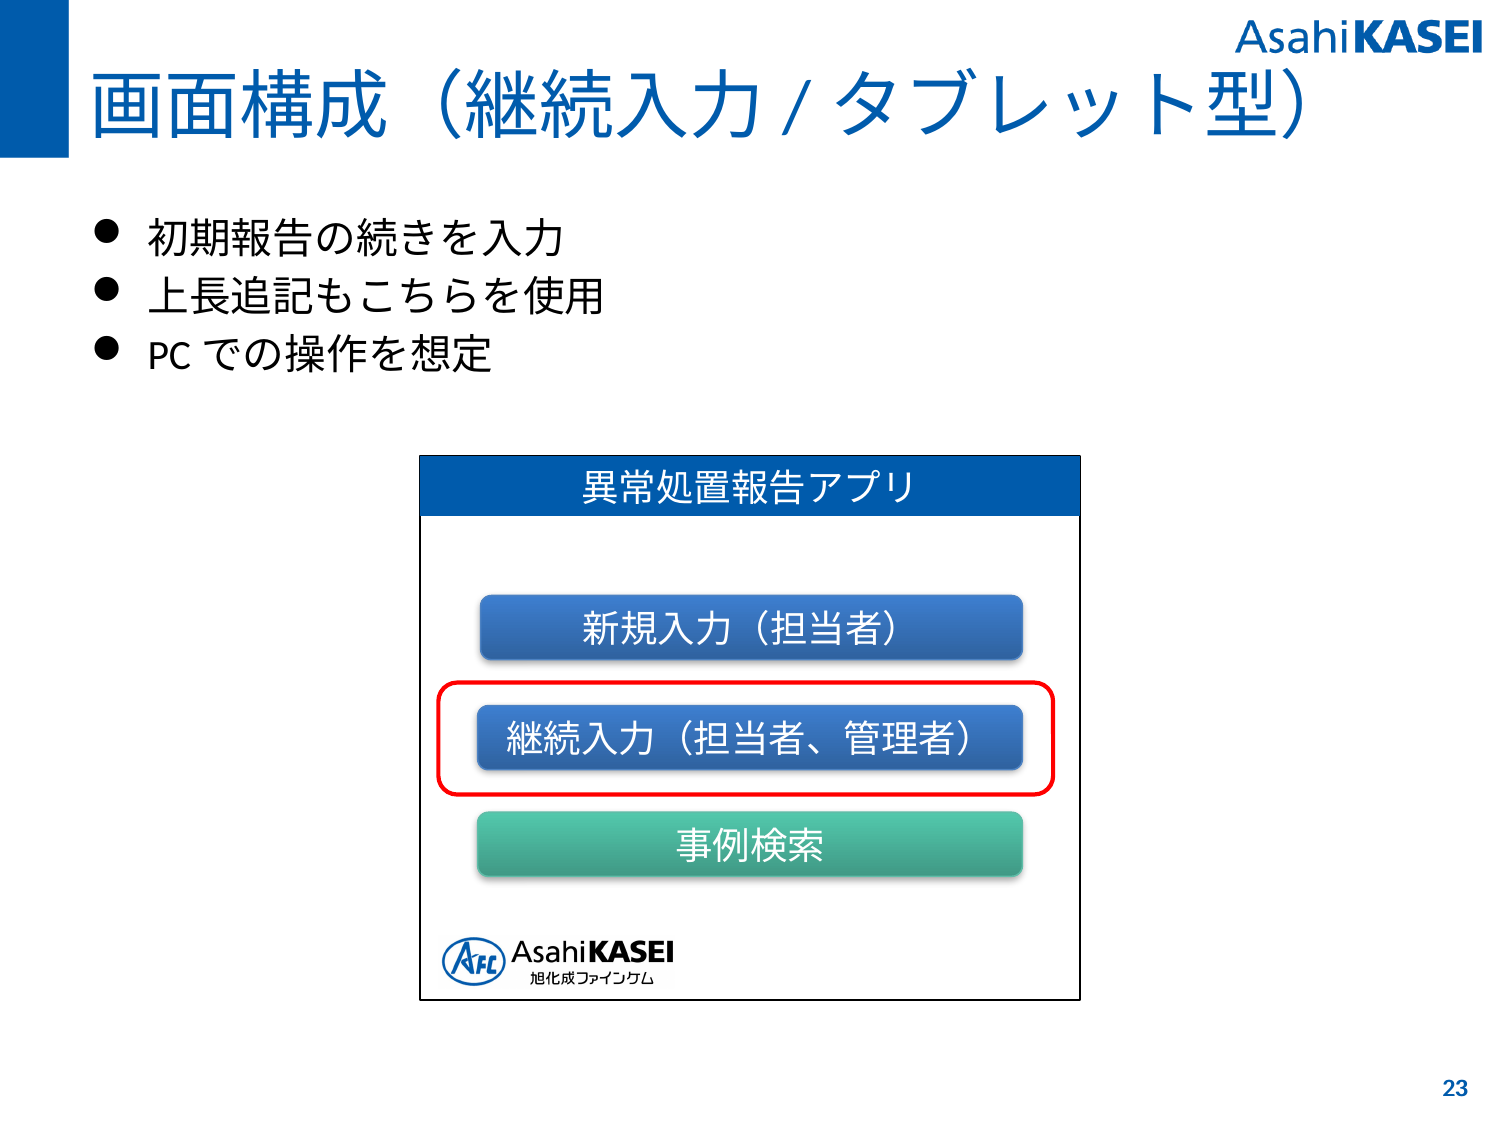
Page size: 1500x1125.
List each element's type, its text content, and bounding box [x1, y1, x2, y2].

text_box 事例検索 [476, 811, 1024, 878]
text_box 新規入力（担当者） [479, 594, 1024, 661]
text_box 異常処置報告アプリ [419, 456, 1080, 516]
list 初期報告の続きを入力 上長追記もこちらを使用 PCでの操作を想定 [76, 204, 1427, 399]
title 画面構成（継続入力/タブレット型） [75, 38, 1425, 155]
text_box [436, 680, 1056, 797]
picture [0, 0, 1500, 1125]
text_box [418, 454, 1082, 1003]
